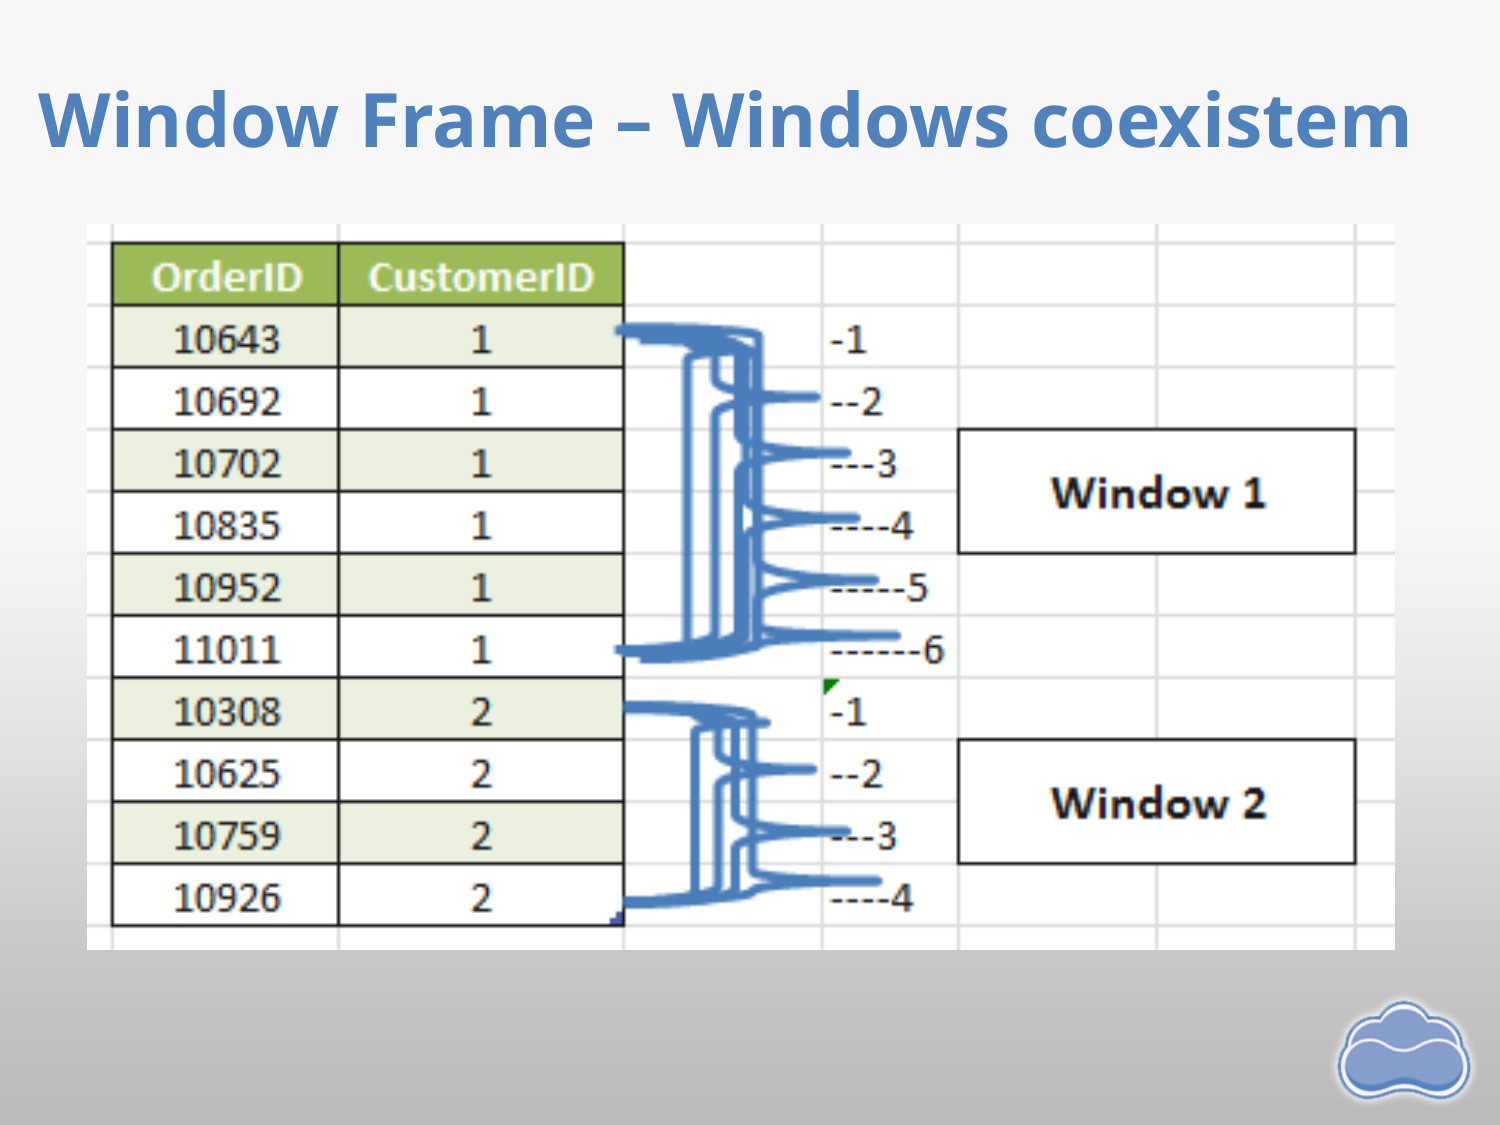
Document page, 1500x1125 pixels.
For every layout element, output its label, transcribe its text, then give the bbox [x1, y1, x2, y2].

title Window Frame – Windows coexistem [23, 58, 1500, 176]
picture [0, 0, 1500, 1125]
